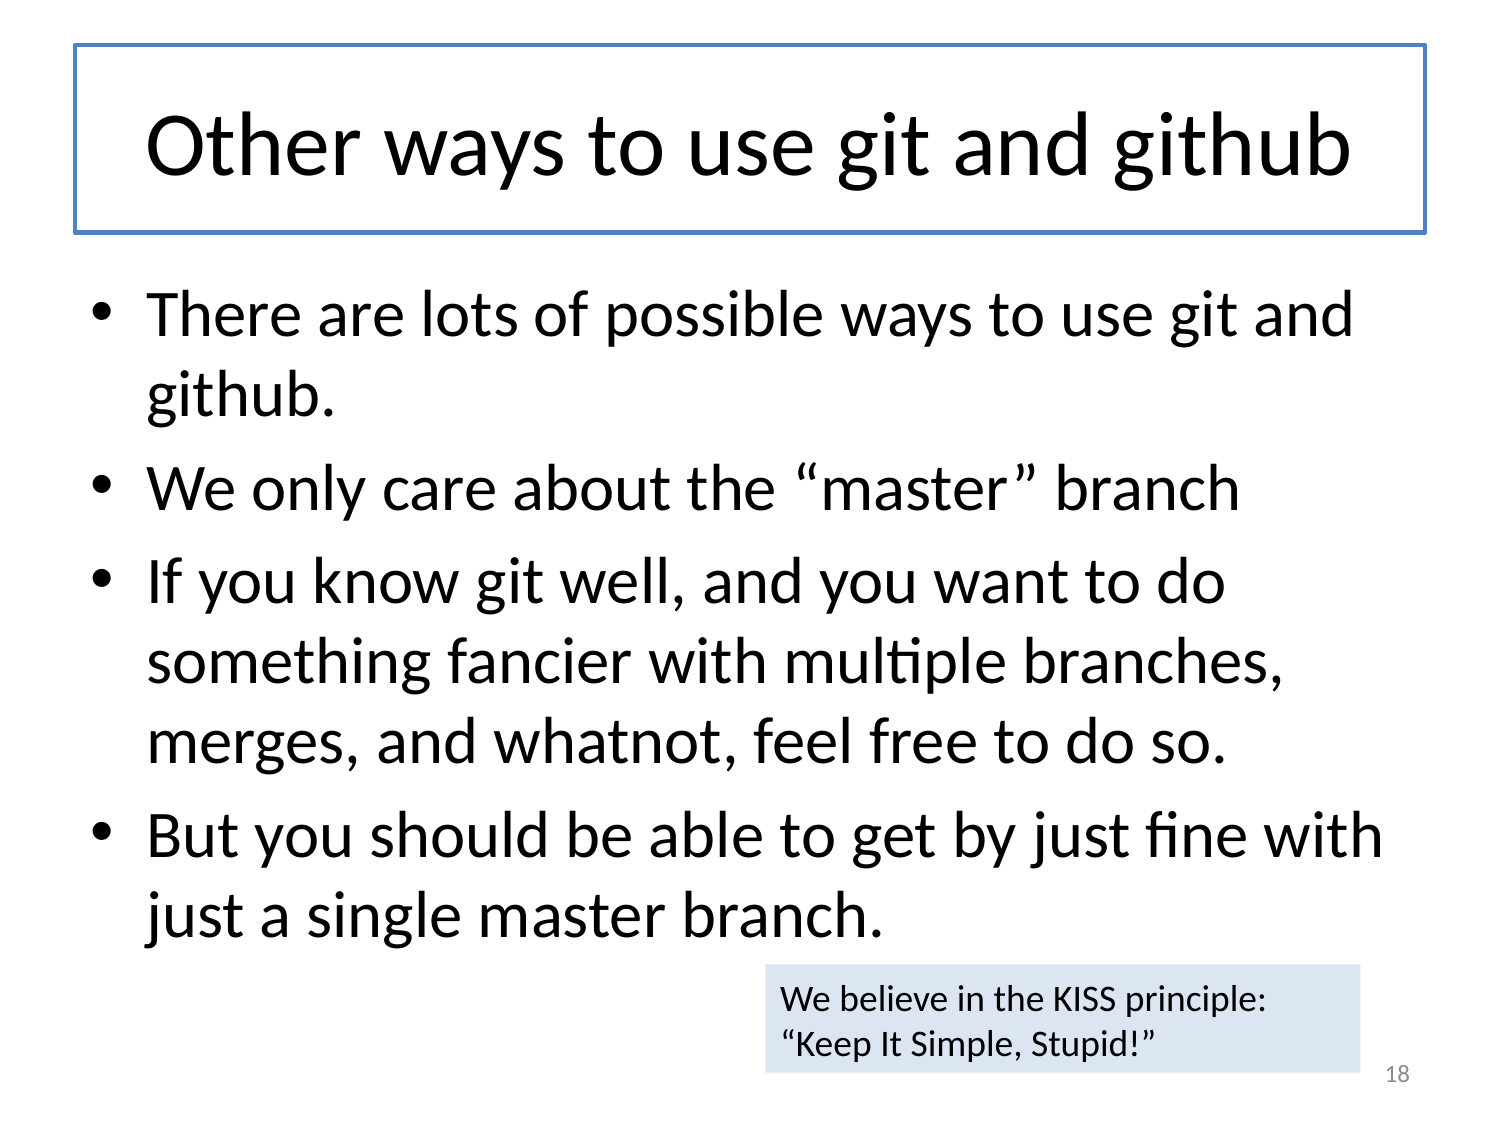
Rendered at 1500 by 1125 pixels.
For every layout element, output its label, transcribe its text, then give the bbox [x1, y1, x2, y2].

title Other ways to use git and github [73, 43, 1427, 235]
slide_number 18 [1074, 1042, 1425, 1103]
text_box We believe in the KISS principle: “Keep It Simple, Stupid!” [763, 962, 1362, 1075]
list There are lots of possible ways to use git and github. We only care about the “master” branch If you know git well, and you want to do something fancier with multiple branches, merges, and whatnot, feel free to do so. But you should be able to get by just fine with just a single master branch. [75, 262, 1425, 1005]
